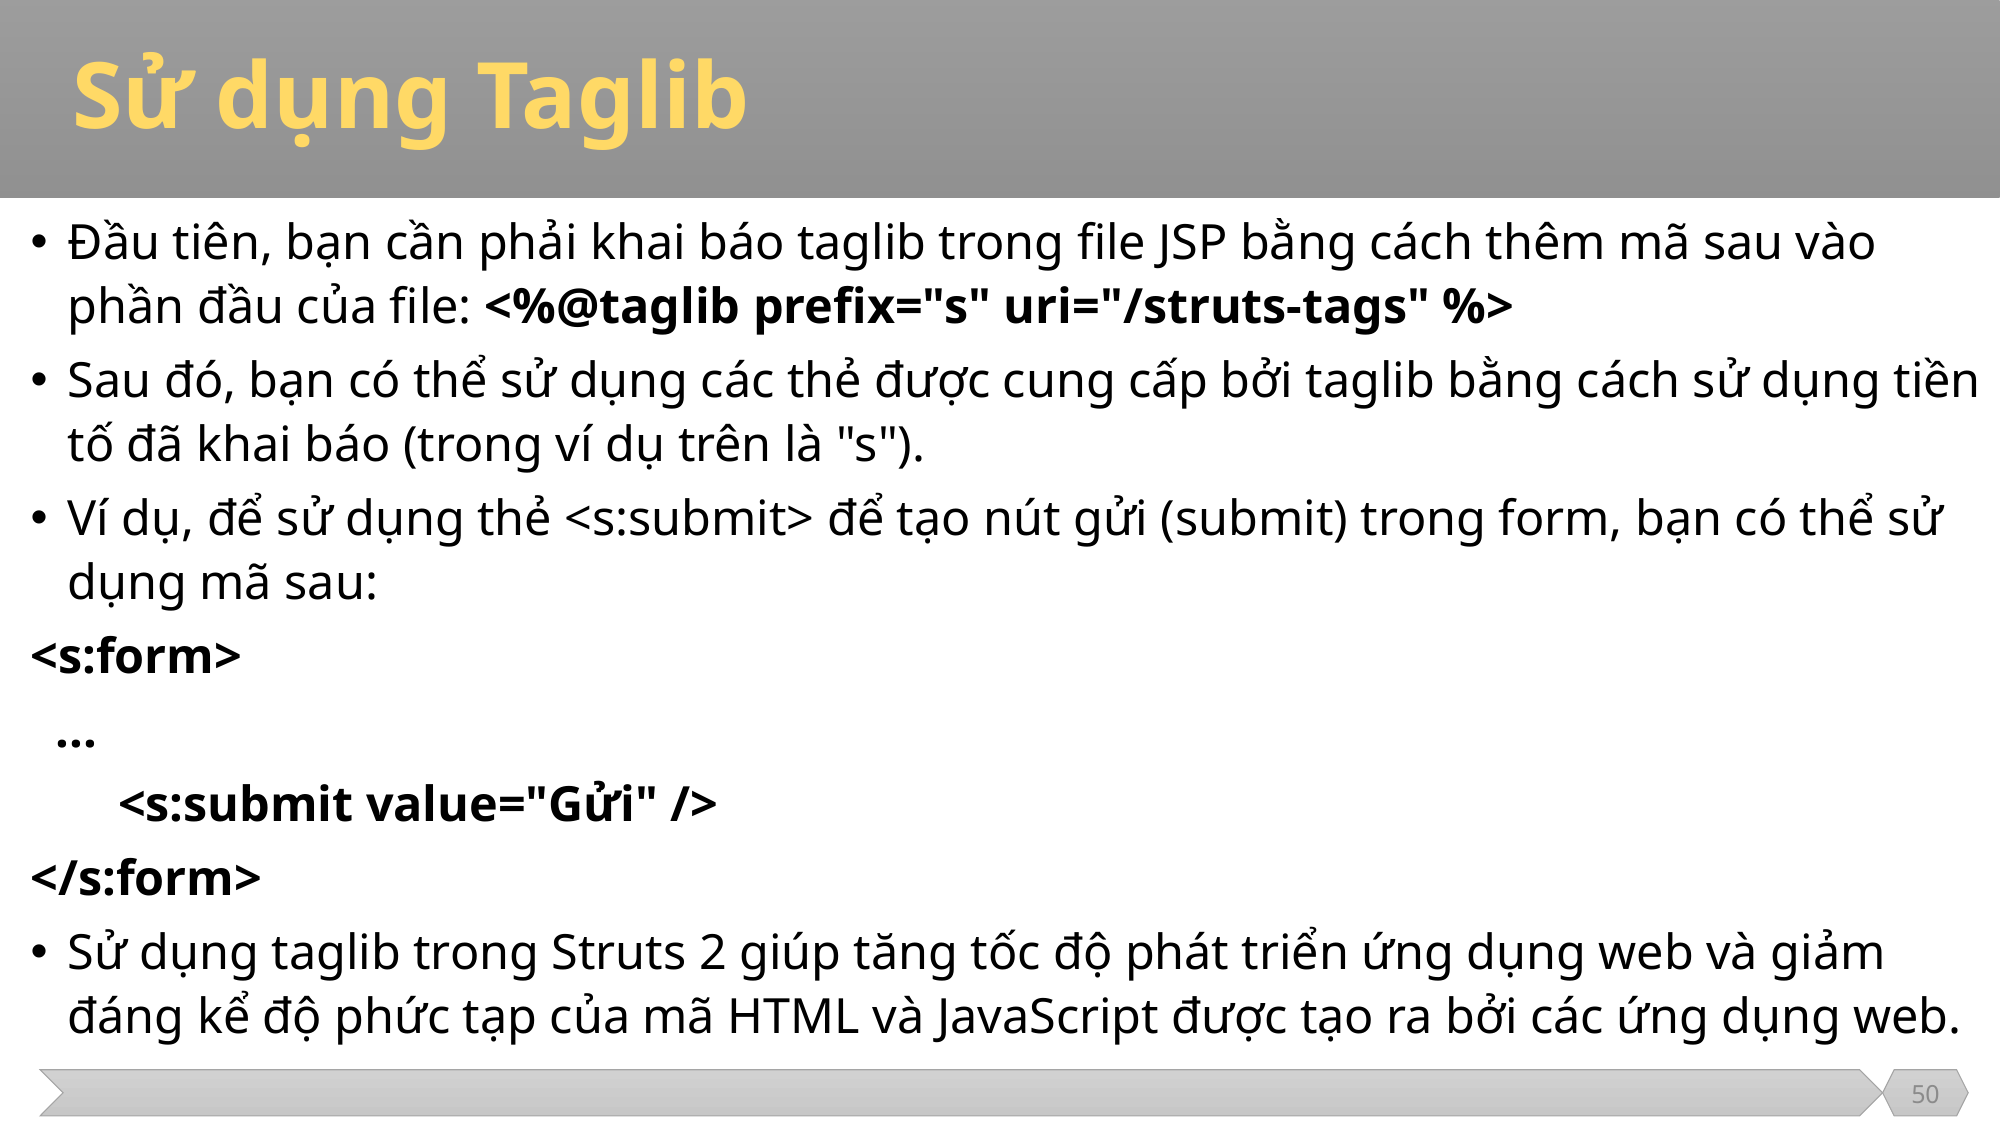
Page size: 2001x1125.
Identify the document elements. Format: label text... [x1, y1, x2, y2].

slide_number 50 [1882, 1065, 1969, 1125]
title Sử dụng Taglib [56, 0, 1969, 198]
list Đầu tiên, bạn cần phải khai báo taglib trong file JSP bằng cách thêm mã sau vào phần đầu của file: <%@taglib prefix="s" uri="/struts-tags" %> Sau đó, bạn có thể sử dụng các thẻ được cung cấp bởi taglib bằng cách sử dụng tiền tố đã khai báo (trong ví dụ trên là "s"). Ví dụ, để sử dụng thẻ <s:submit> để tạo nút gửi (submit) trong form, bạn có thể sử dụng mã sau: <s:form> ... <s:submit value="Gửi" /> </s:form> Sử dụng taglib trong Struts 2 giúp tăng tốc độ phát triển ứng dụng web và giảm đáng kể độ phức tạp của mã HTML và JavaScript được tạo ra bởi các ứng dụng web. [15, 198, 2000, 1085]
